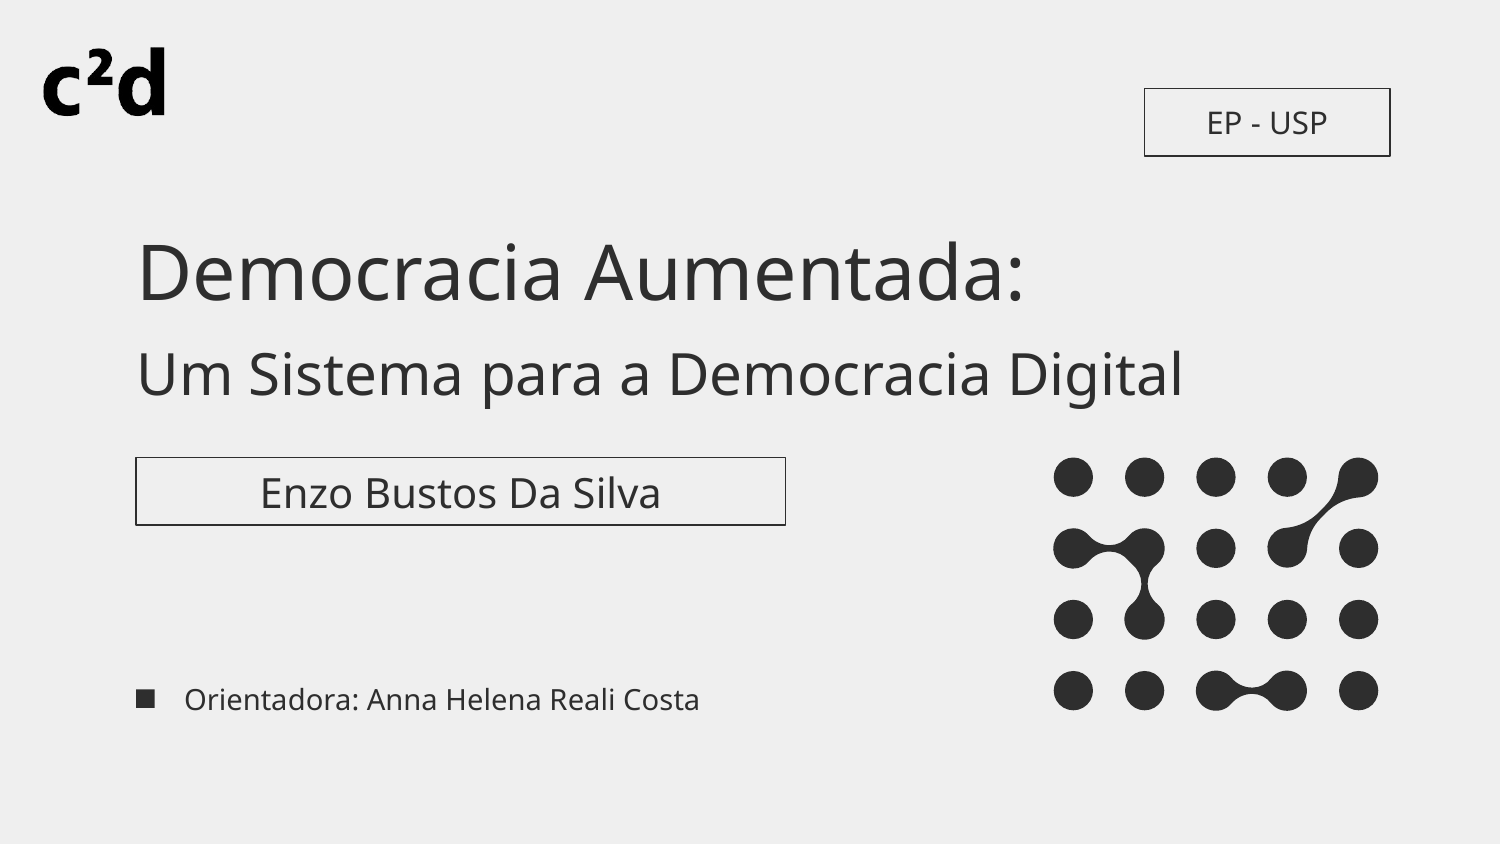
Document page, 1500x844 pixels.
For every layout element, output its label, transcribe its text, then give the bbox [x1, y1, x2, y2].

subtitle Um Sistema para a Democracia Digital [121, 335, 1355, 410]
text_box [136, 689, 155, 708]
subtitle Enzo Bustos Da Silva [135, 457, 786, 526]
title Democracia Aumentada: [121, 215, 1071, 324]
picture [37, 14, 171, 149]
subtitle Orientadora: Anna Helena Reali Costa [169, 664, 803, 733]
text_box EP - USP [1144, 88, 1390, 157]
